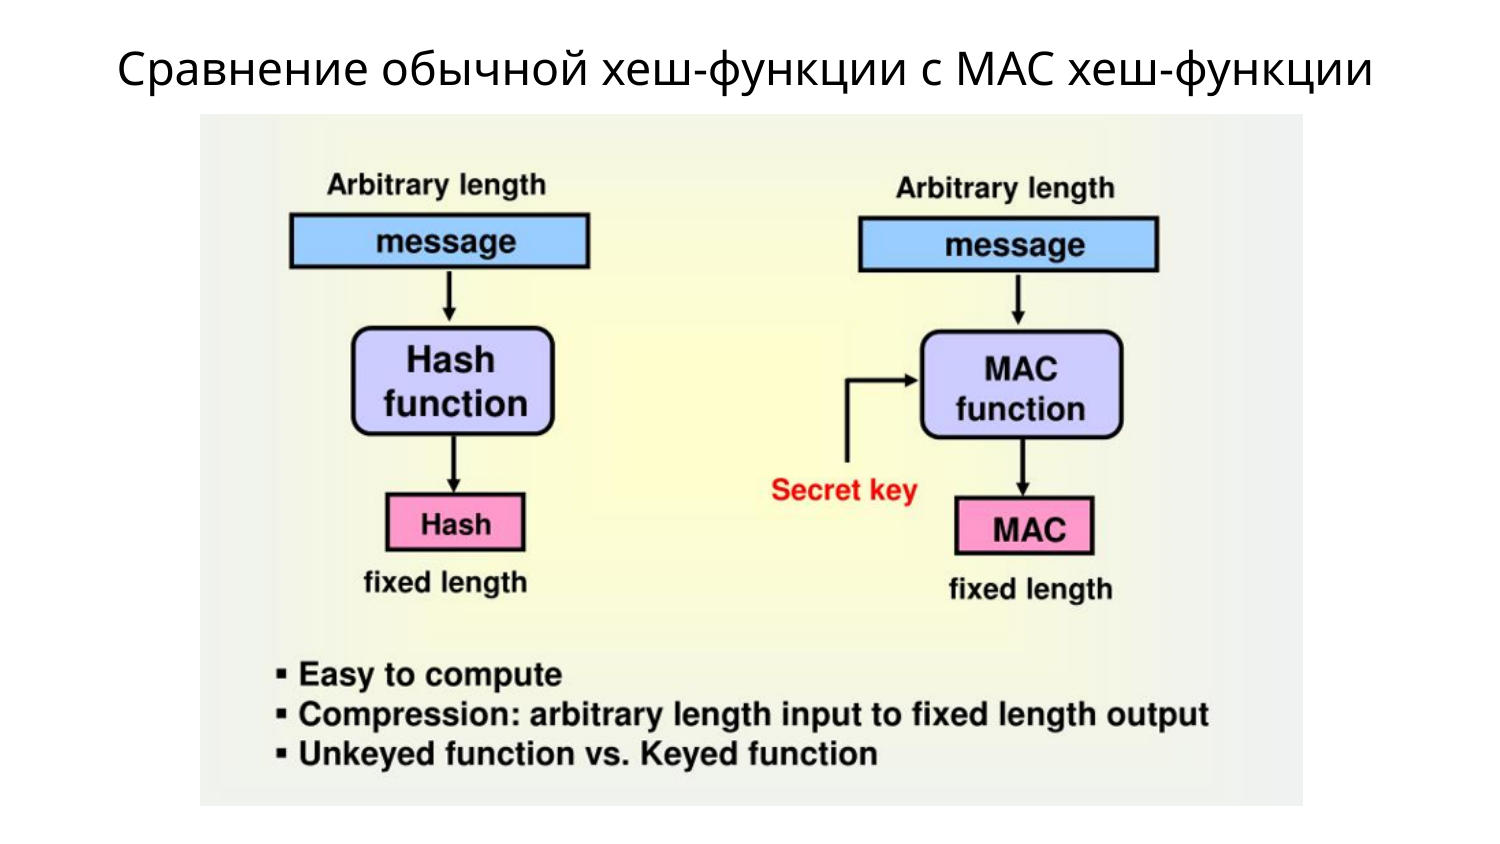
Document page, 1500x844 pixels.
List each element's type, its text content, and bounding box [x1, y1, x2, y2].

title Сравнение обычной хеш-функции с MAC хеш-функции [76, 32, 1427, 103]
picture [200, 114, 1303, 806]
